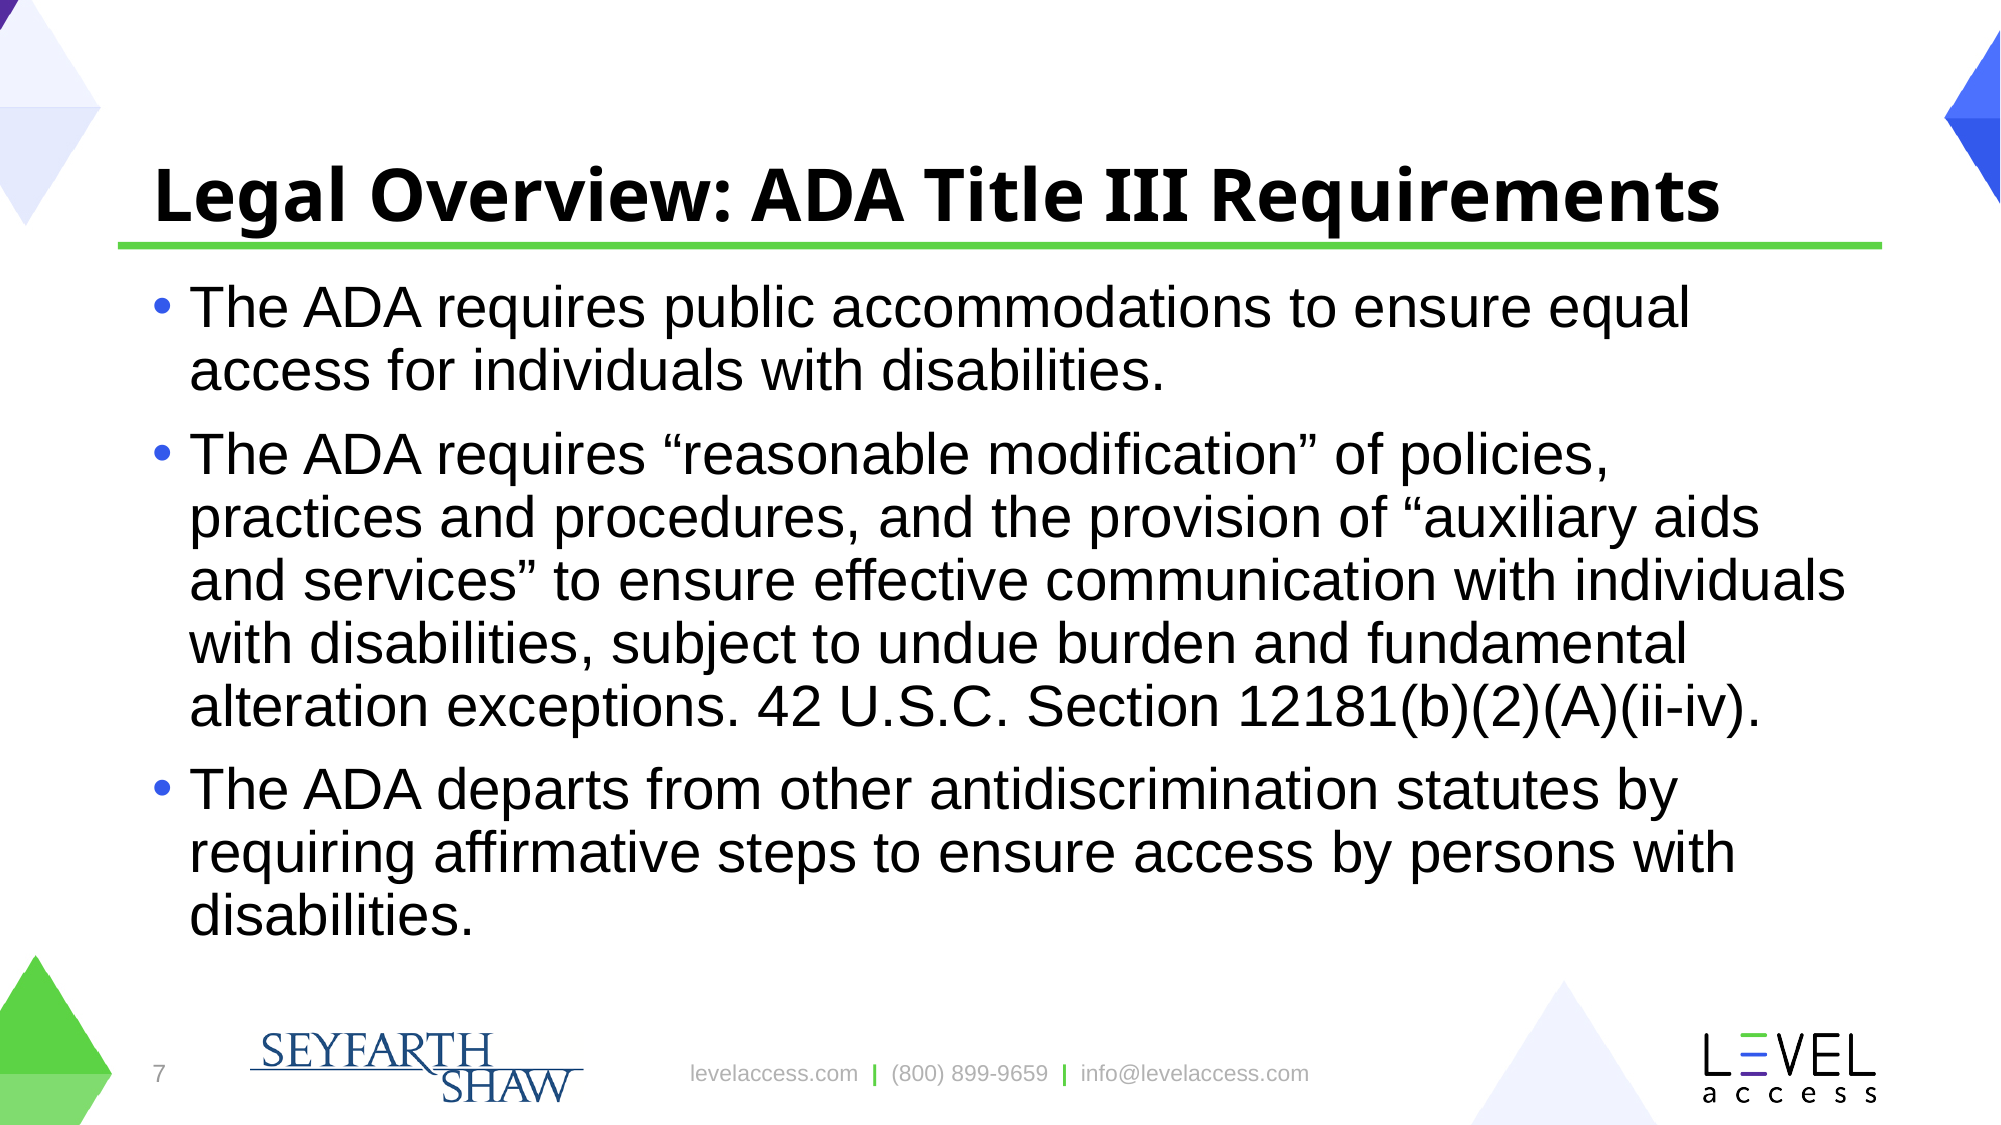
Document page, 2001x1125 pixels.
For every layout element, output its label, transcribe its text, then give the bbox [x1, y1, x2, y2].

picture [0, 0, 2001, 1125]
slide_number 7 [137, 1042, 588, 1103]
title Legal Overview: ADA Title III Requirements [137, 72, 1935, 245]
list The ADA requires public accommodations to ensure equal access for individuals with disabilities. The ADA requires “reasonable modification” of policies, practices and procedures, and the provision of “auxiliary aids and services” to ensure effective communication with individuals with disabilities, subject to undue burden and fundamental alteration exceptions. 42 U.S.C. Section 12181(b)(2)(A)(ii-iv). The ADA departs from other antidiscrimination statutes by requiring affirmative steps to ensure access by persons with disabilities. [137, 269, 1875, 1014]
footer levelaccess.com | (800) 899-9659 | info@levelaccess.com [604, 1042, 1396, 1103]
